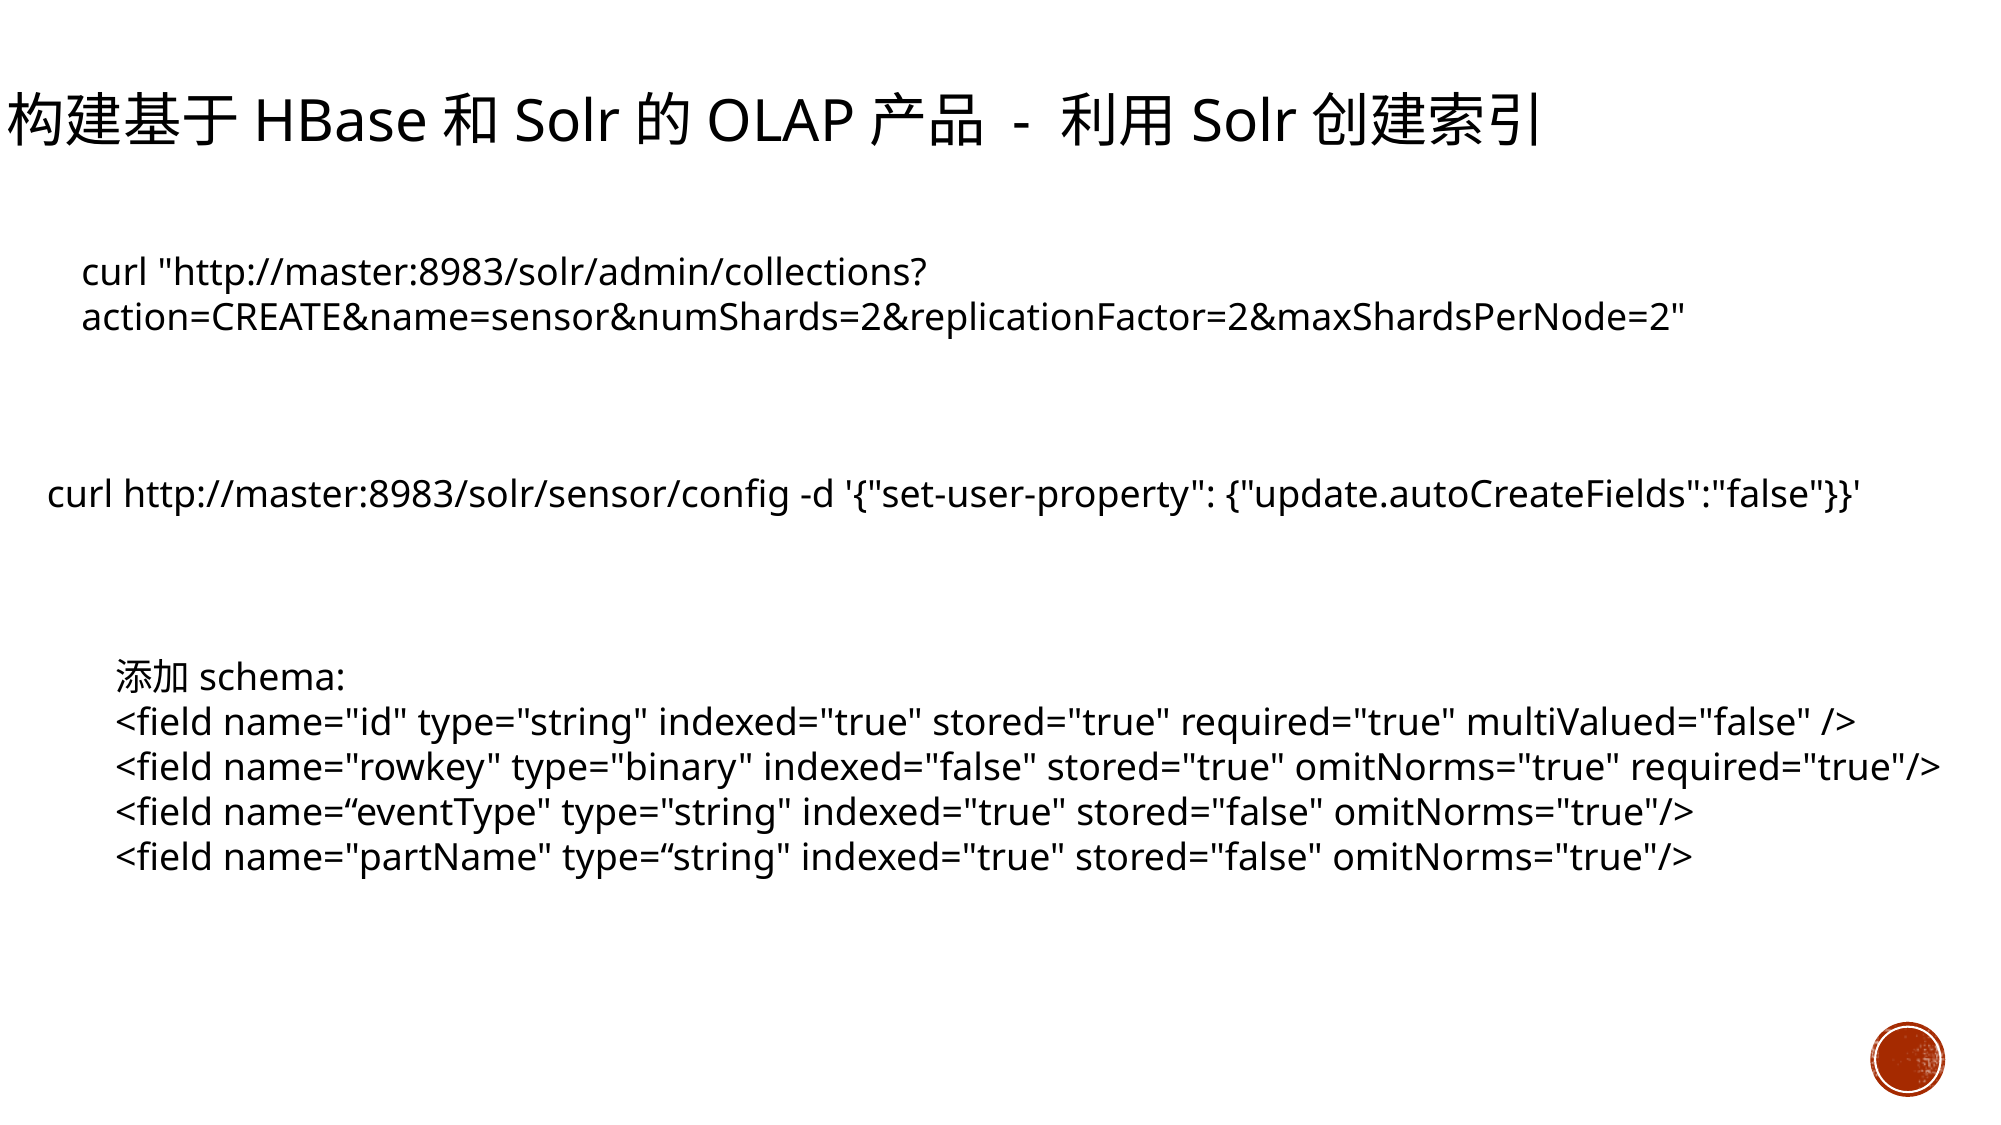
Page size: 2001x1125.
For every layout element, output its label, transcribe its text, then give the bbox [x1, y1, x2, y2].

text_box 添加schema: <field name="id" type="string" indexed="true" stored="true" required="true" multiValued="false" /> <field name="rowkey" type="binary" indexed="false" stored="true" omitNorms="true" required="true"/> <field name=“eventType" type="string" indexed="true" stored="false" omitNorms="true"/> <field name="partName" type=“string" indexed="true" stored="false" omitNorms="true"/> [100, 645, 1958, 886]
text_box curl http://master:8983/solr/sensor/config -d '{"set-user-property": {"update.autoCreateFields":"false"}}' [32, 462, 2000, 522]
text_box 构建基于HBase和Solr的OLAP产品 - 利用Solr创建索引 [0, 75, 1560, 161]
text_box curl "http://master:8983/solr/admin/collections?action=CREATE&name=sensor&numShards=2&replicationFactor=2&maxShardsPerNode=2" [66, 240, 1855, 346]
